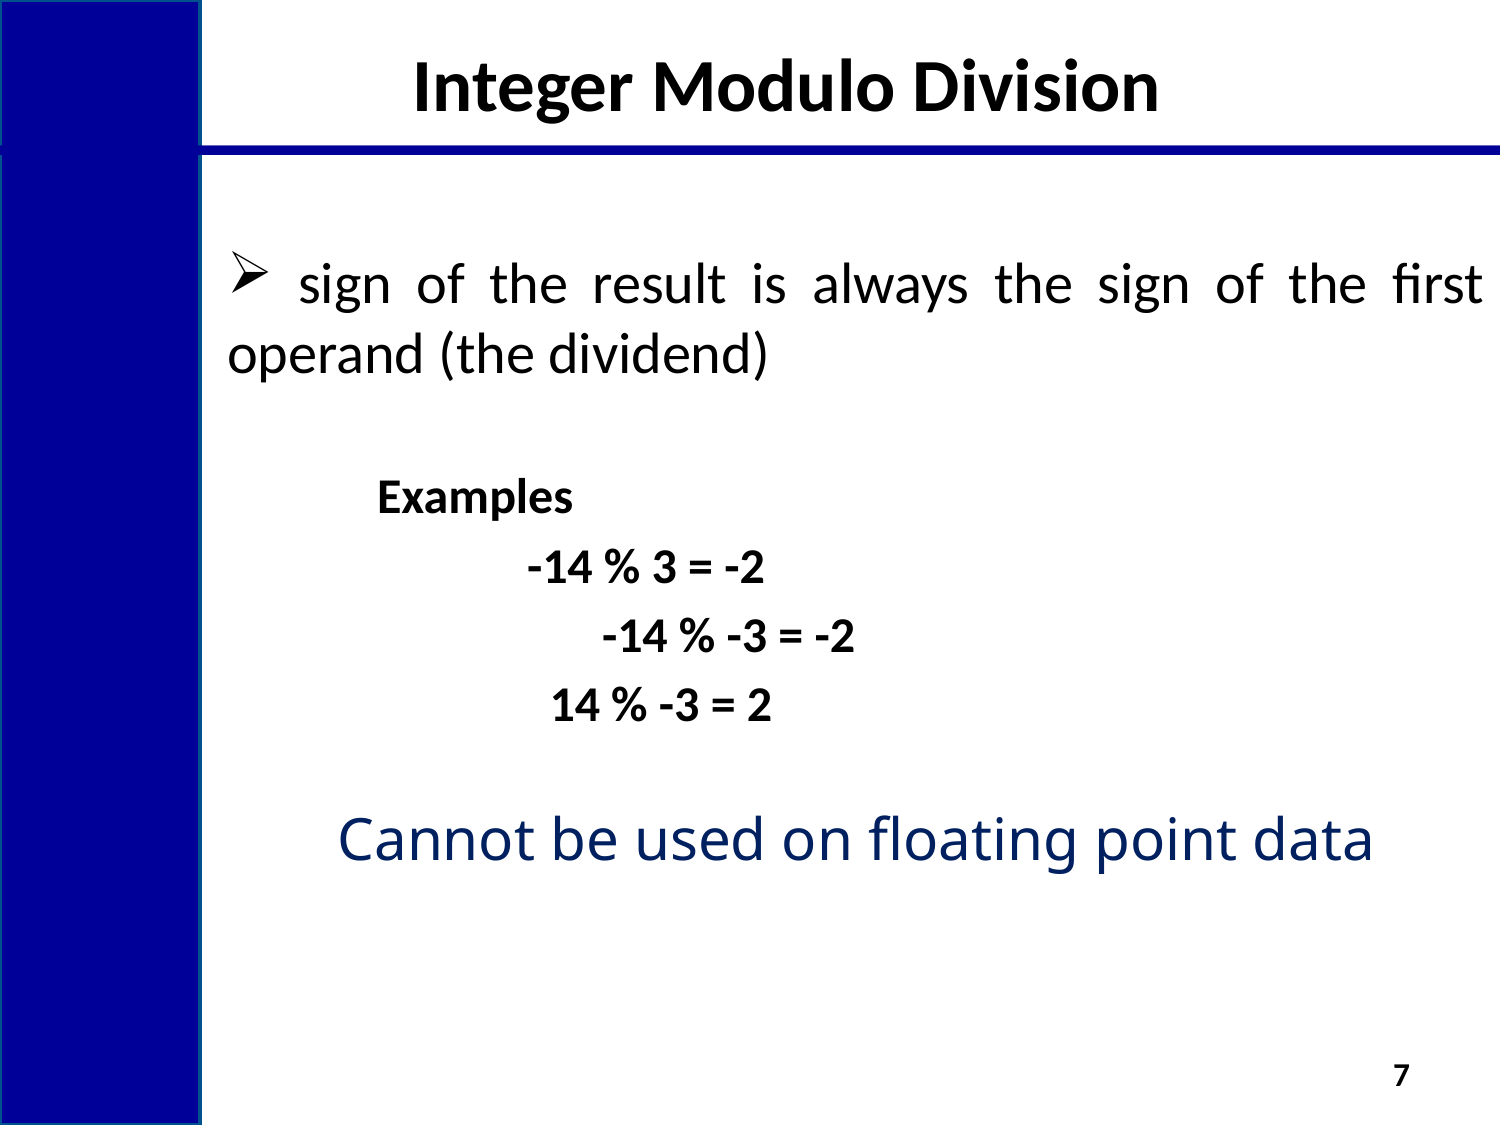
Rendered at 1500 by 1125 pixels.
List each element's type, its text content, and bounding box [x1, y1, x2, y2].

slide_number 7 [1312, 1042, 1425, 1103]
title Integer Modulo Division [200, 24, 1375, 138]
text_box sign of the result is always the sign of the first operand (the dividend) Examples -14 % 3 = -2 -14 % -3 = -2 14 % -3 = 2 Cannot be used on floating point data [212, 237, 1500, 879]
